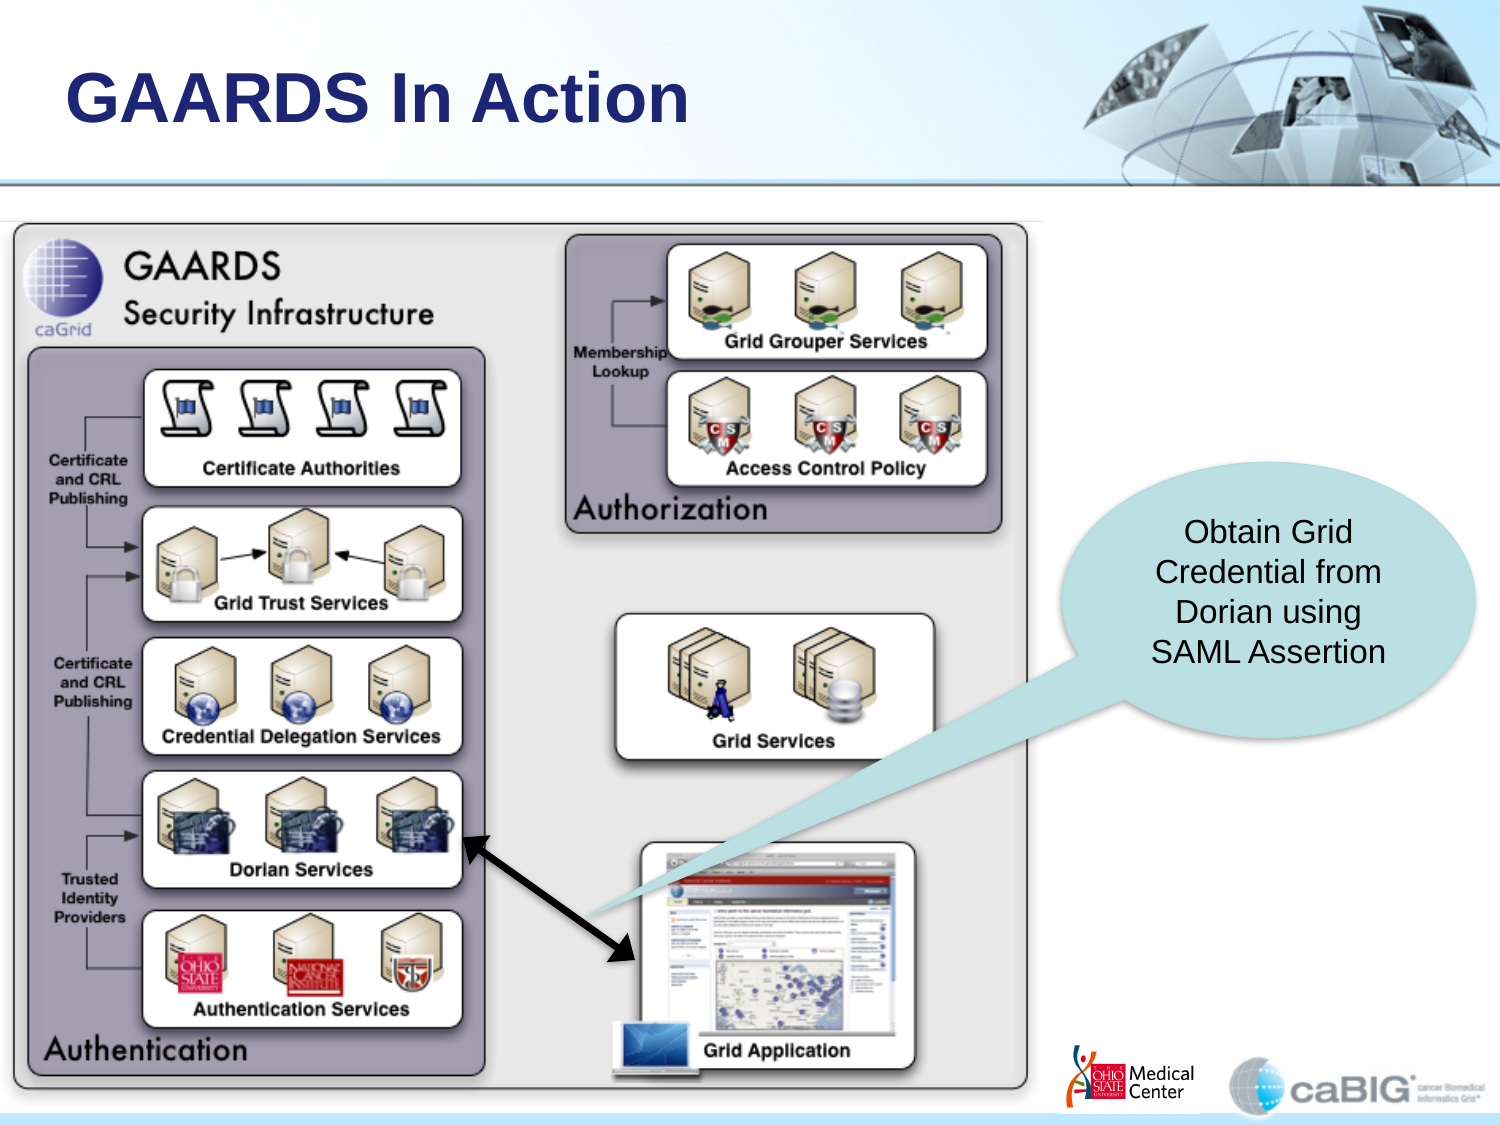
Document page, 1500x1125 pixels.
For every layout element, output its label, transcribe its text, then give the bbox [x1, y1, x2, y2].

text_box Obtain Grid Credential from Dorian using SAML Assertion [1049, 461, 1476, 739]
title GAARDS In Action [49, 0, 1176, 188]
picture [0, 0, 1500, 1125]
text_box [462, 837, 636, 961]
